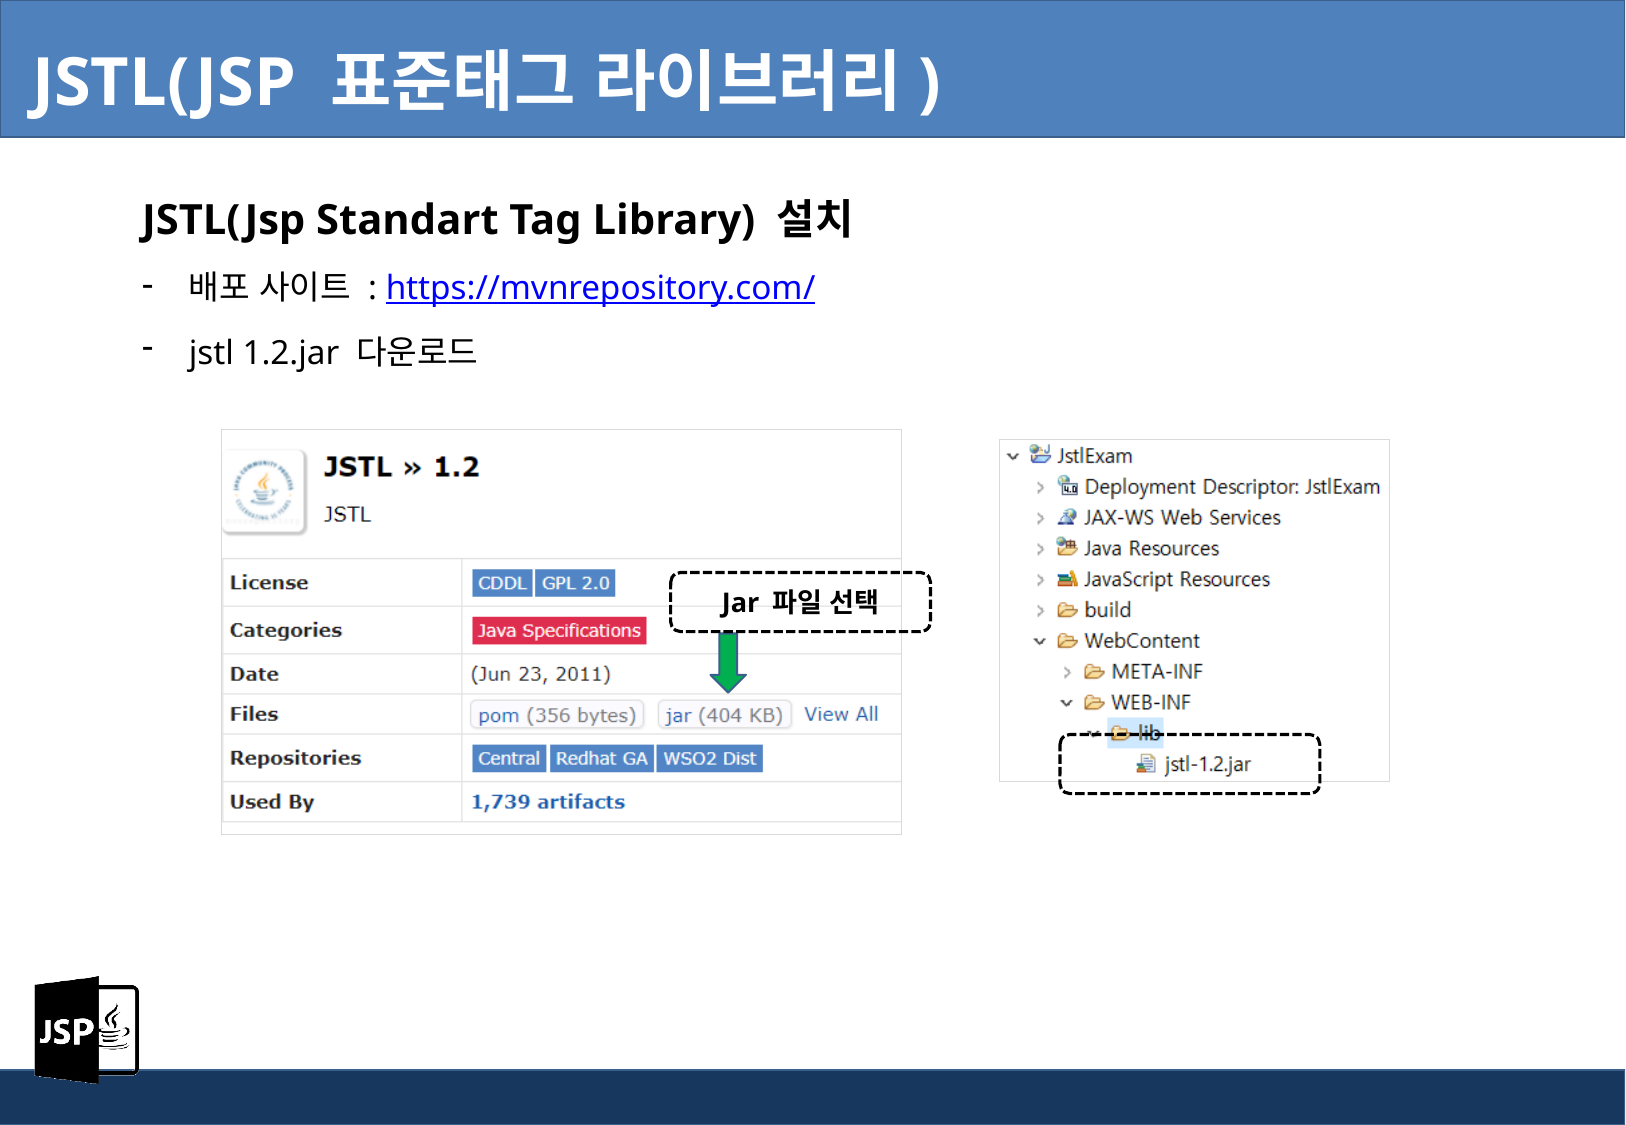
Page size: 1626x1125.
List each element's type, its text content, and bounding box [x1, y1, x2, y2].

picture [32, 976, 141, 1084]
text_box JSTL(JSP 표준태그 라이브러리) [0, 8, 1312, 149]
picture [998, 438, 1390, 783]
picture [221, 428, 903, 835]
text_box JSTL(Jsp Standart Tag Library) 설치 배포 사이트 : https://mvnrepository.com/ jstl 1.2.jar 다운로드 [127, 160, 1593, 379]
text_box [1060, 791, 1318, 796]
text_box Jar 파일 선택 [907, 570, 933, 634]
